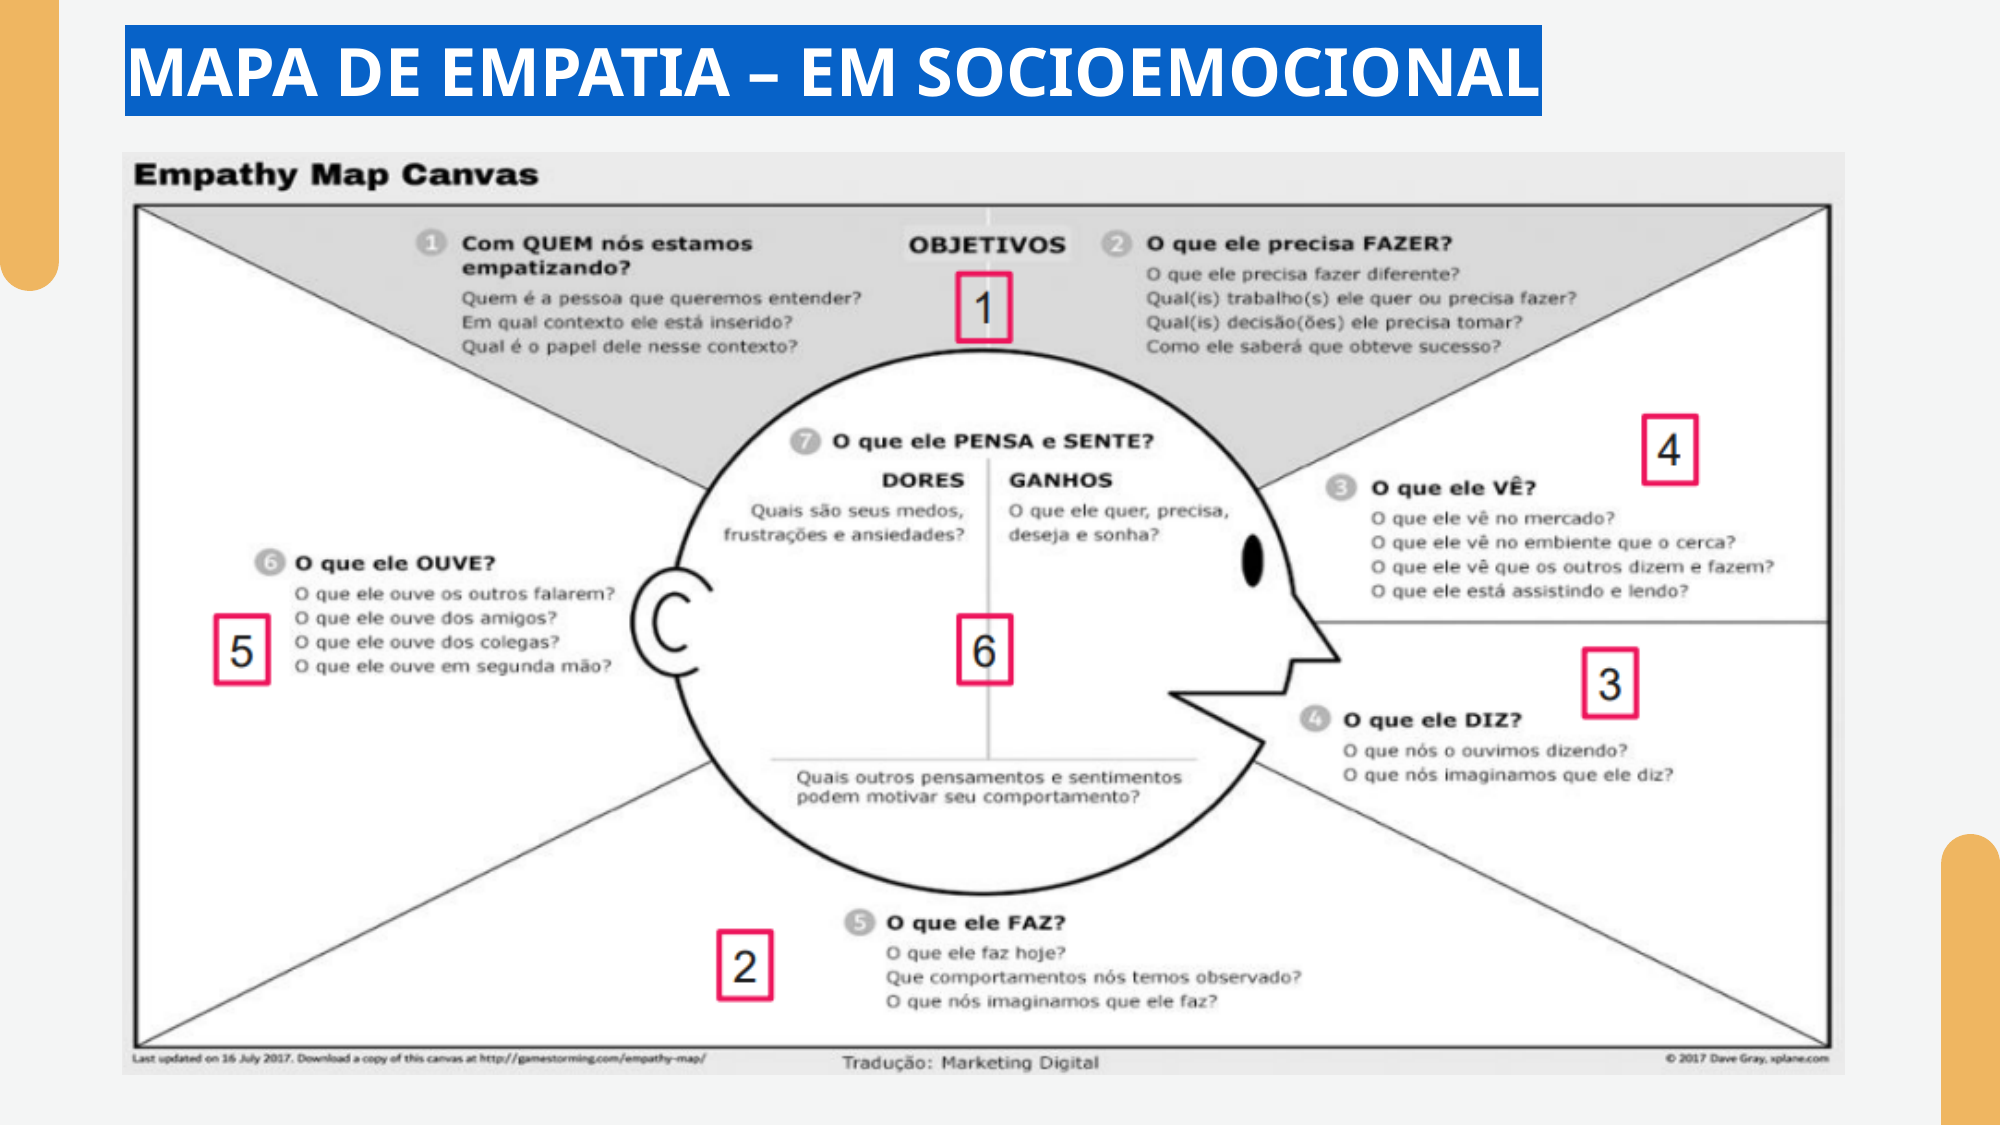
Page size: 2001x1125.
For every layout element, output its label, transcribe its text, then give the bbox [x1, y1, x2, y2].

picture [122, 152, 1845, 1075]
title MAPA DE EMPATIA – EM SOCIOEMOCIONAL [110, 8, 1842, 117]
